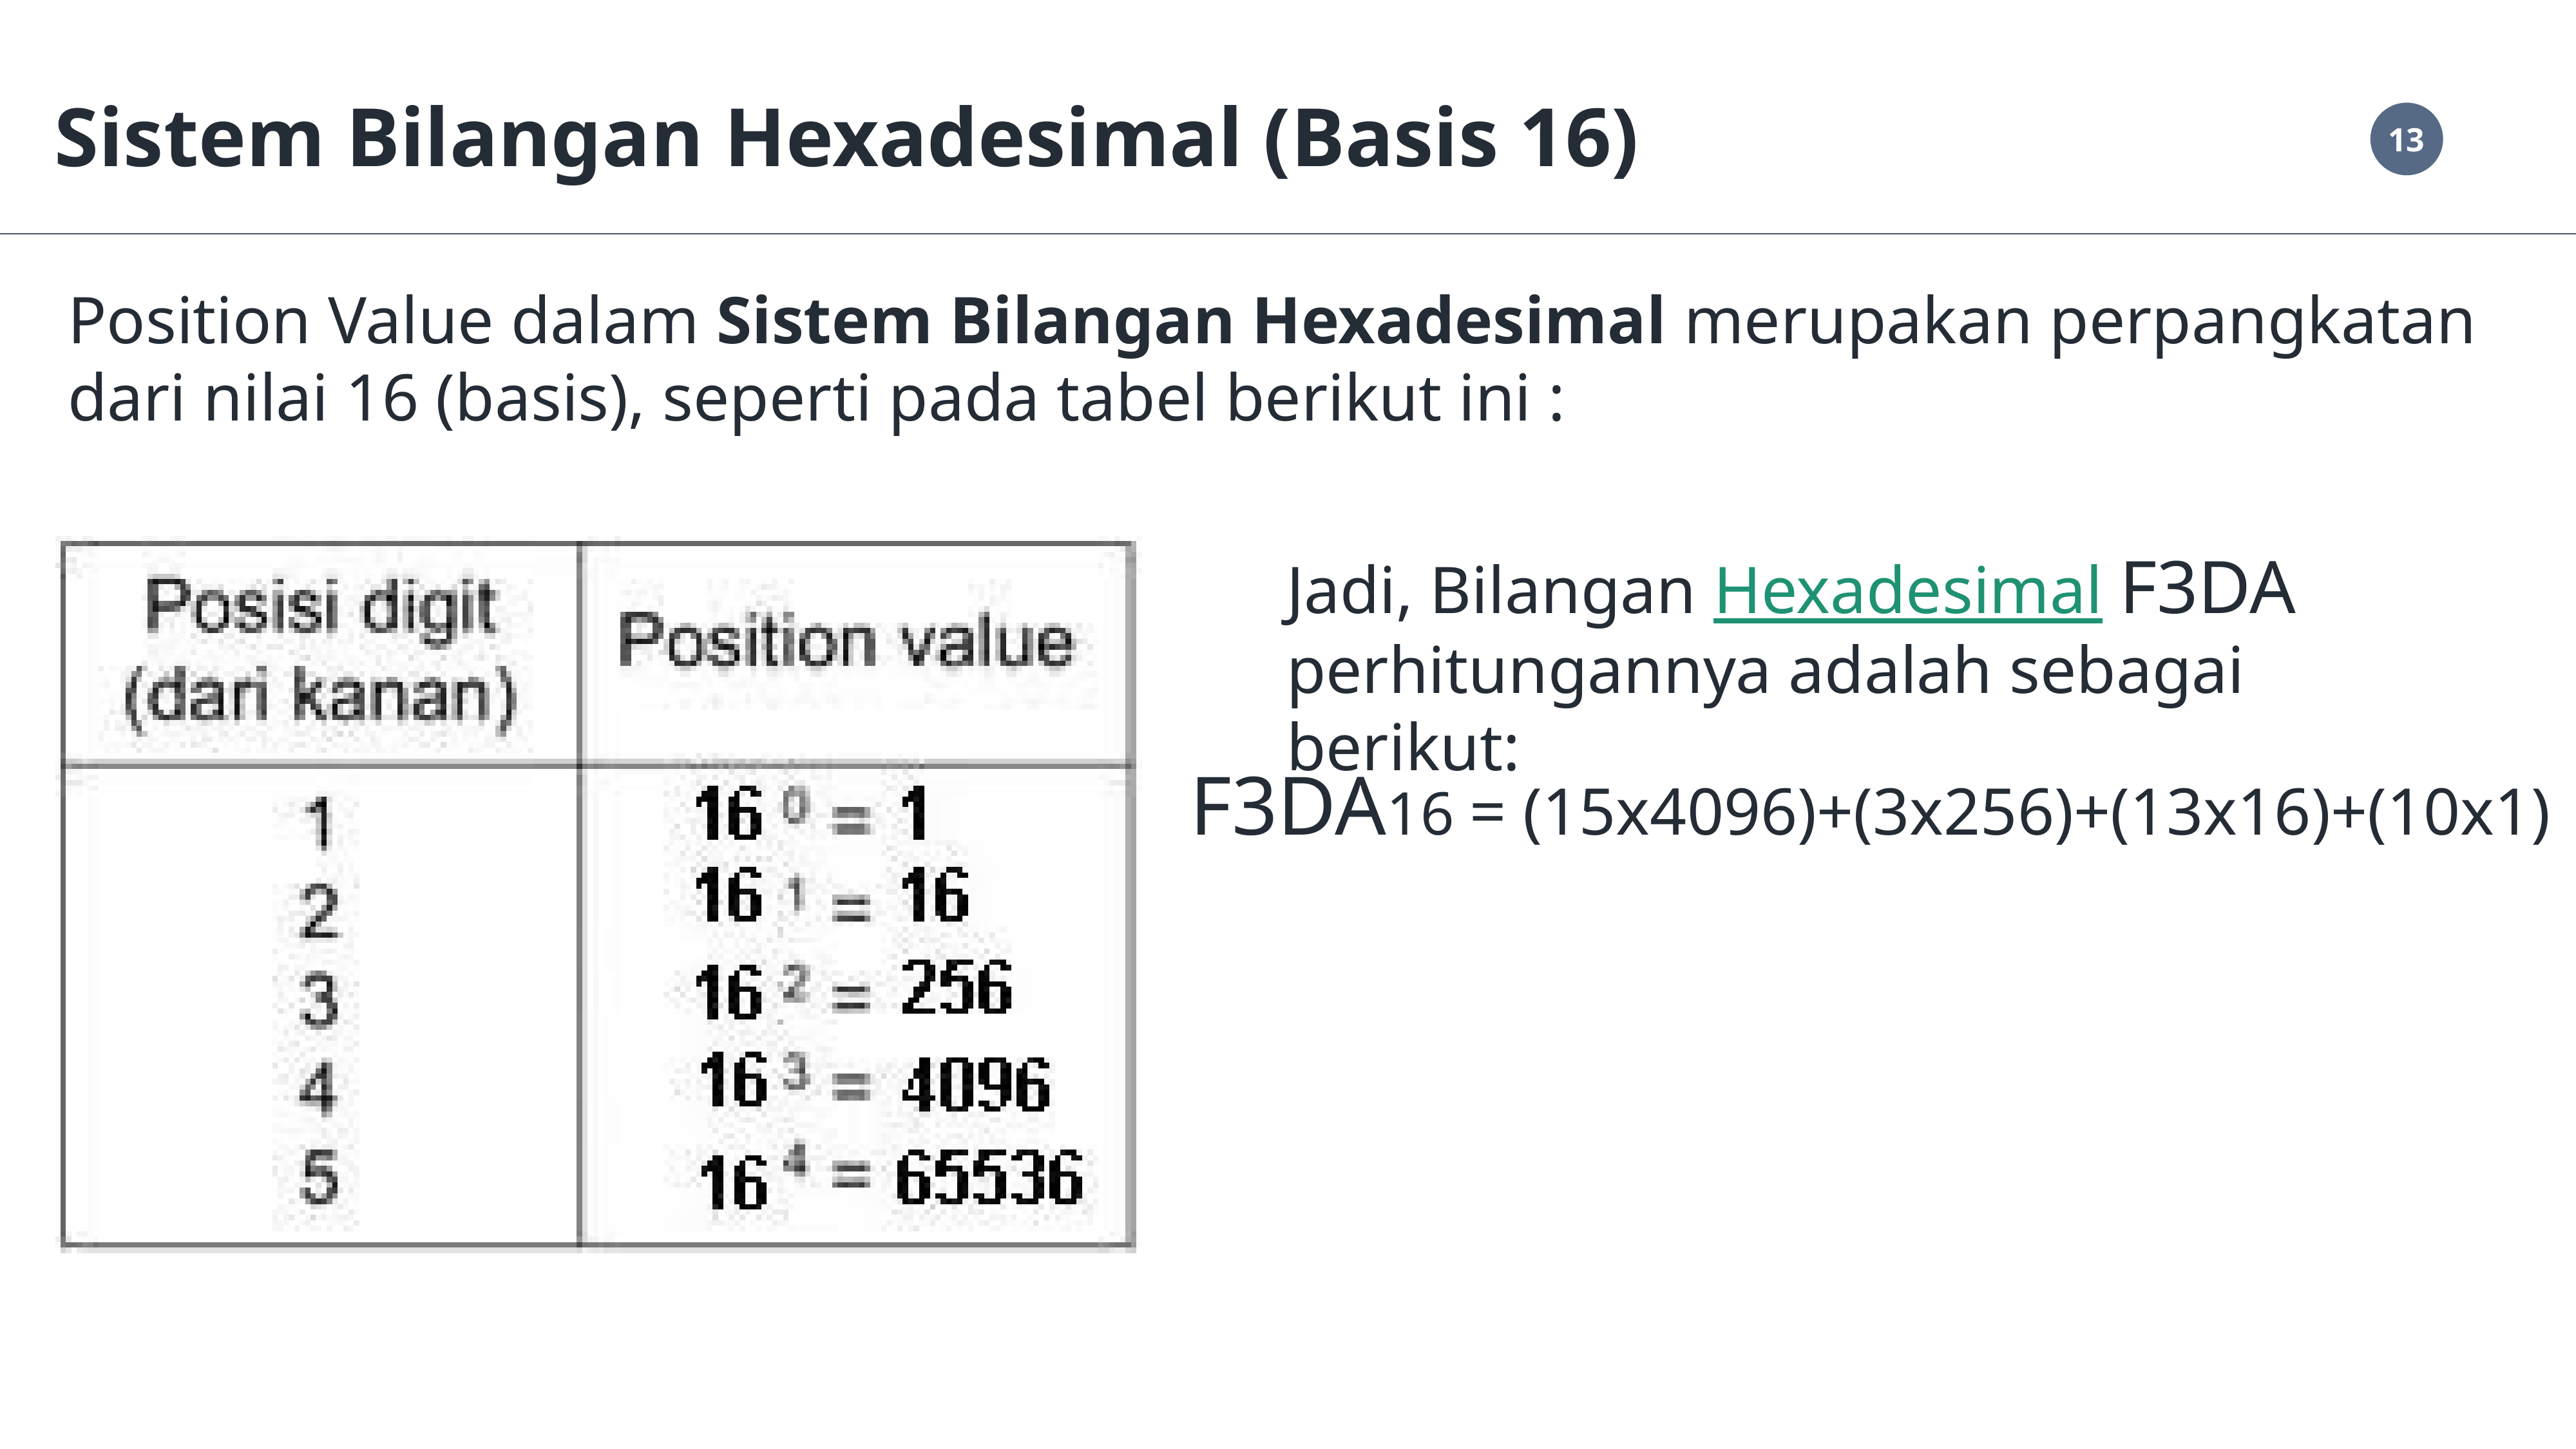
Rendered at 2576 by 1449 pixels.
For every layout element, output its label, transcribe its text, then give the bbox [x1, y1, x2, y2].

text_box Position Value dalam Sistem Bilangan Hexadesimal merupakan perpangkatan dari nilai 16 (basis), seperti pada tabel berikut ini : [58, 274, 2576, 439]
text_box F3DA16 = (15x4096)+(3x256)+(13x16)+(10x1) [1180, 750, 2576, 856]
text_box Jadi, Bilangan Hexadesimal F3DA perhitungannya adalah sebagai berikut: [1277, 536, 2431, 750]
picture [55, 536, 1142, 1253]
text_box Sistem Bilangan Hexadesimal (Basis 16) [45, 62, 1650, 187]
